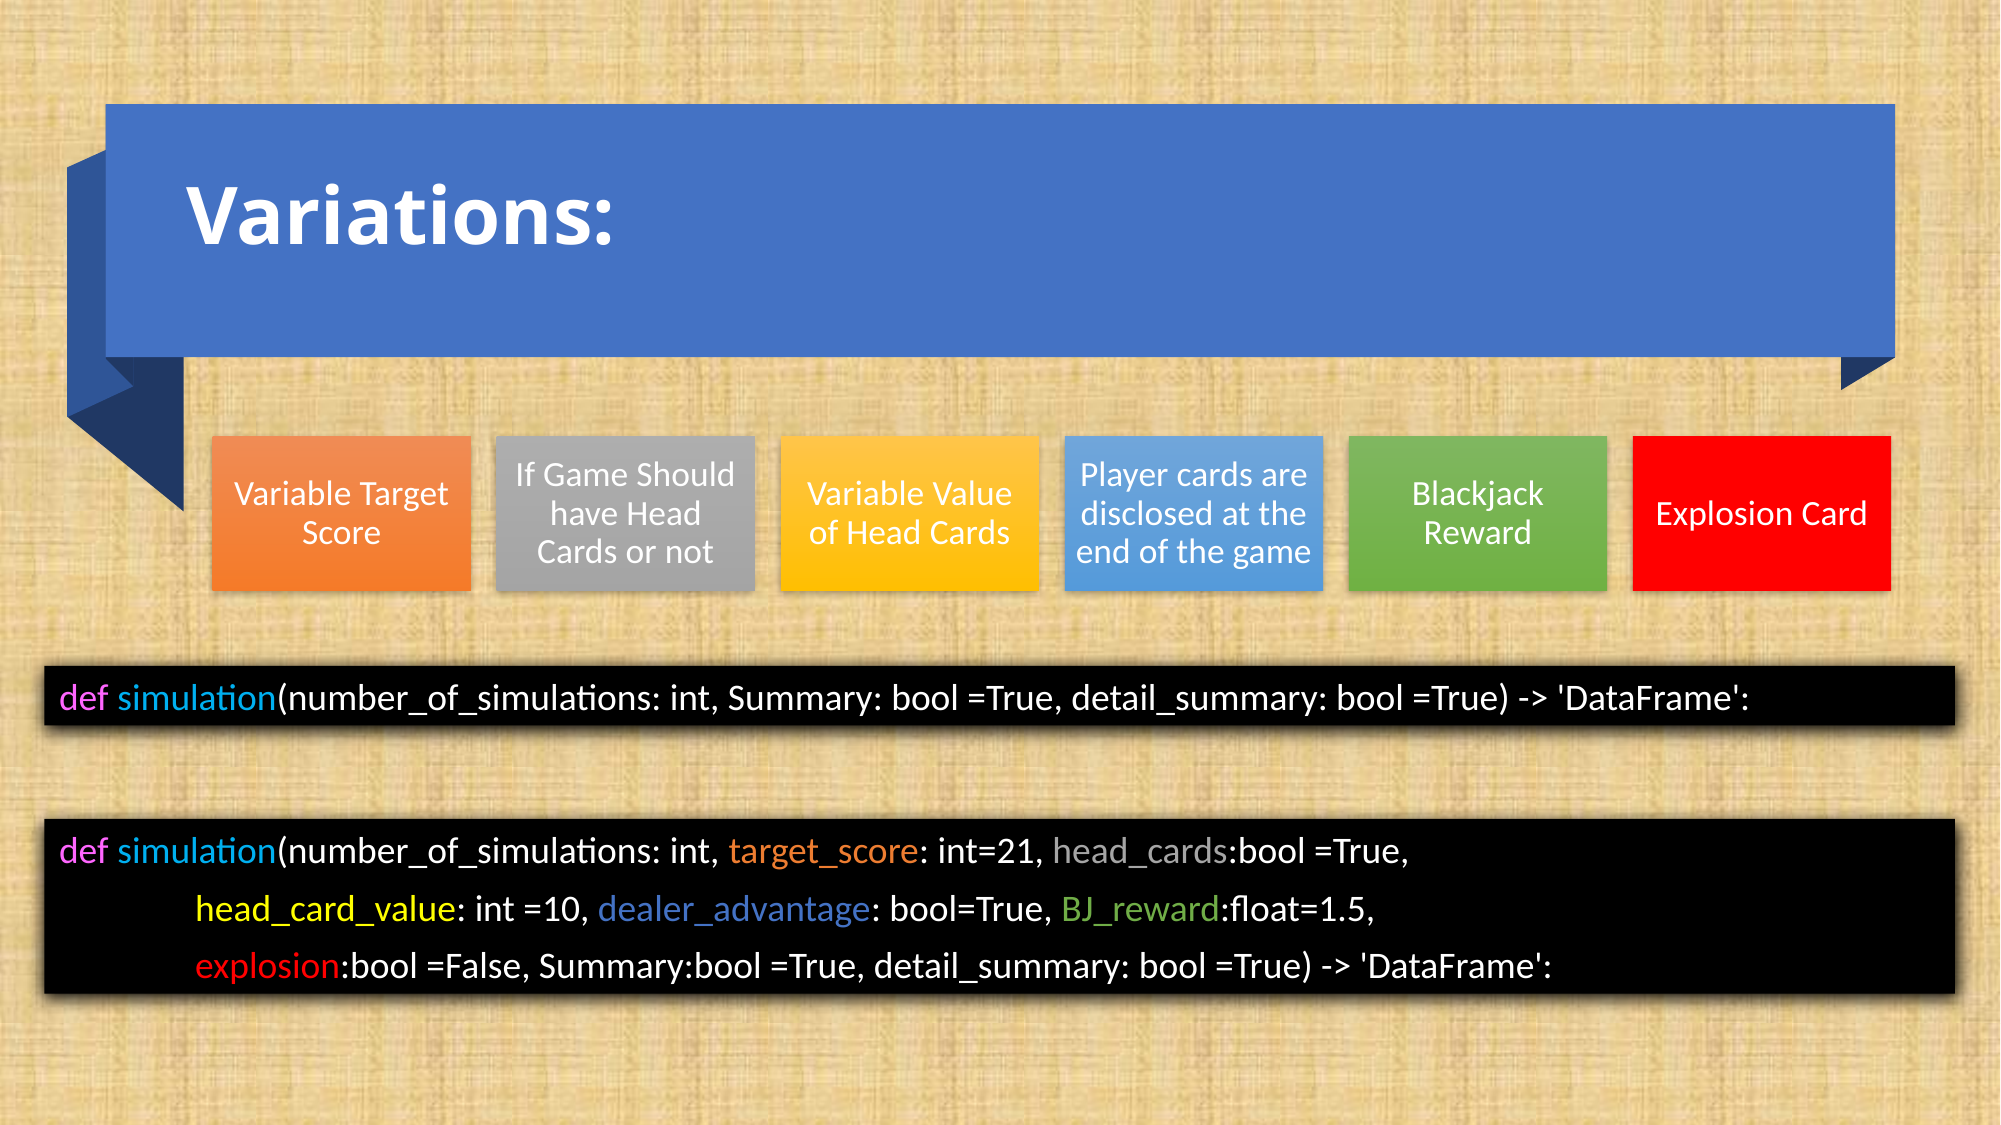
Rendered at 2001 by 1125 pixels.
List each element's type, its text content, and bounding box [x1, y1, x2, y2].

text_box def simulation(number_of_simulations: int, target_score: int=21, head_cards:bool =True, head_card_value: int =10, dealer_advantage: bool=True, BJ_reward:float=1.5, explosion:bool =False, Summary:bool =True, detail_summary: bool =True) -> 'DataFrame': [44, 818, 1955, 994]
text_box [67, 104, 1895, 512]
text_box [212, 367, 1892, 660]
text_box [0, 0, 2000, 1125]
text_box def simulation(number_of_simulations: int, Summary: bool =True, detail_summary: bool =True) -> 'DataFrame': [44, 665, 1955, 726]
